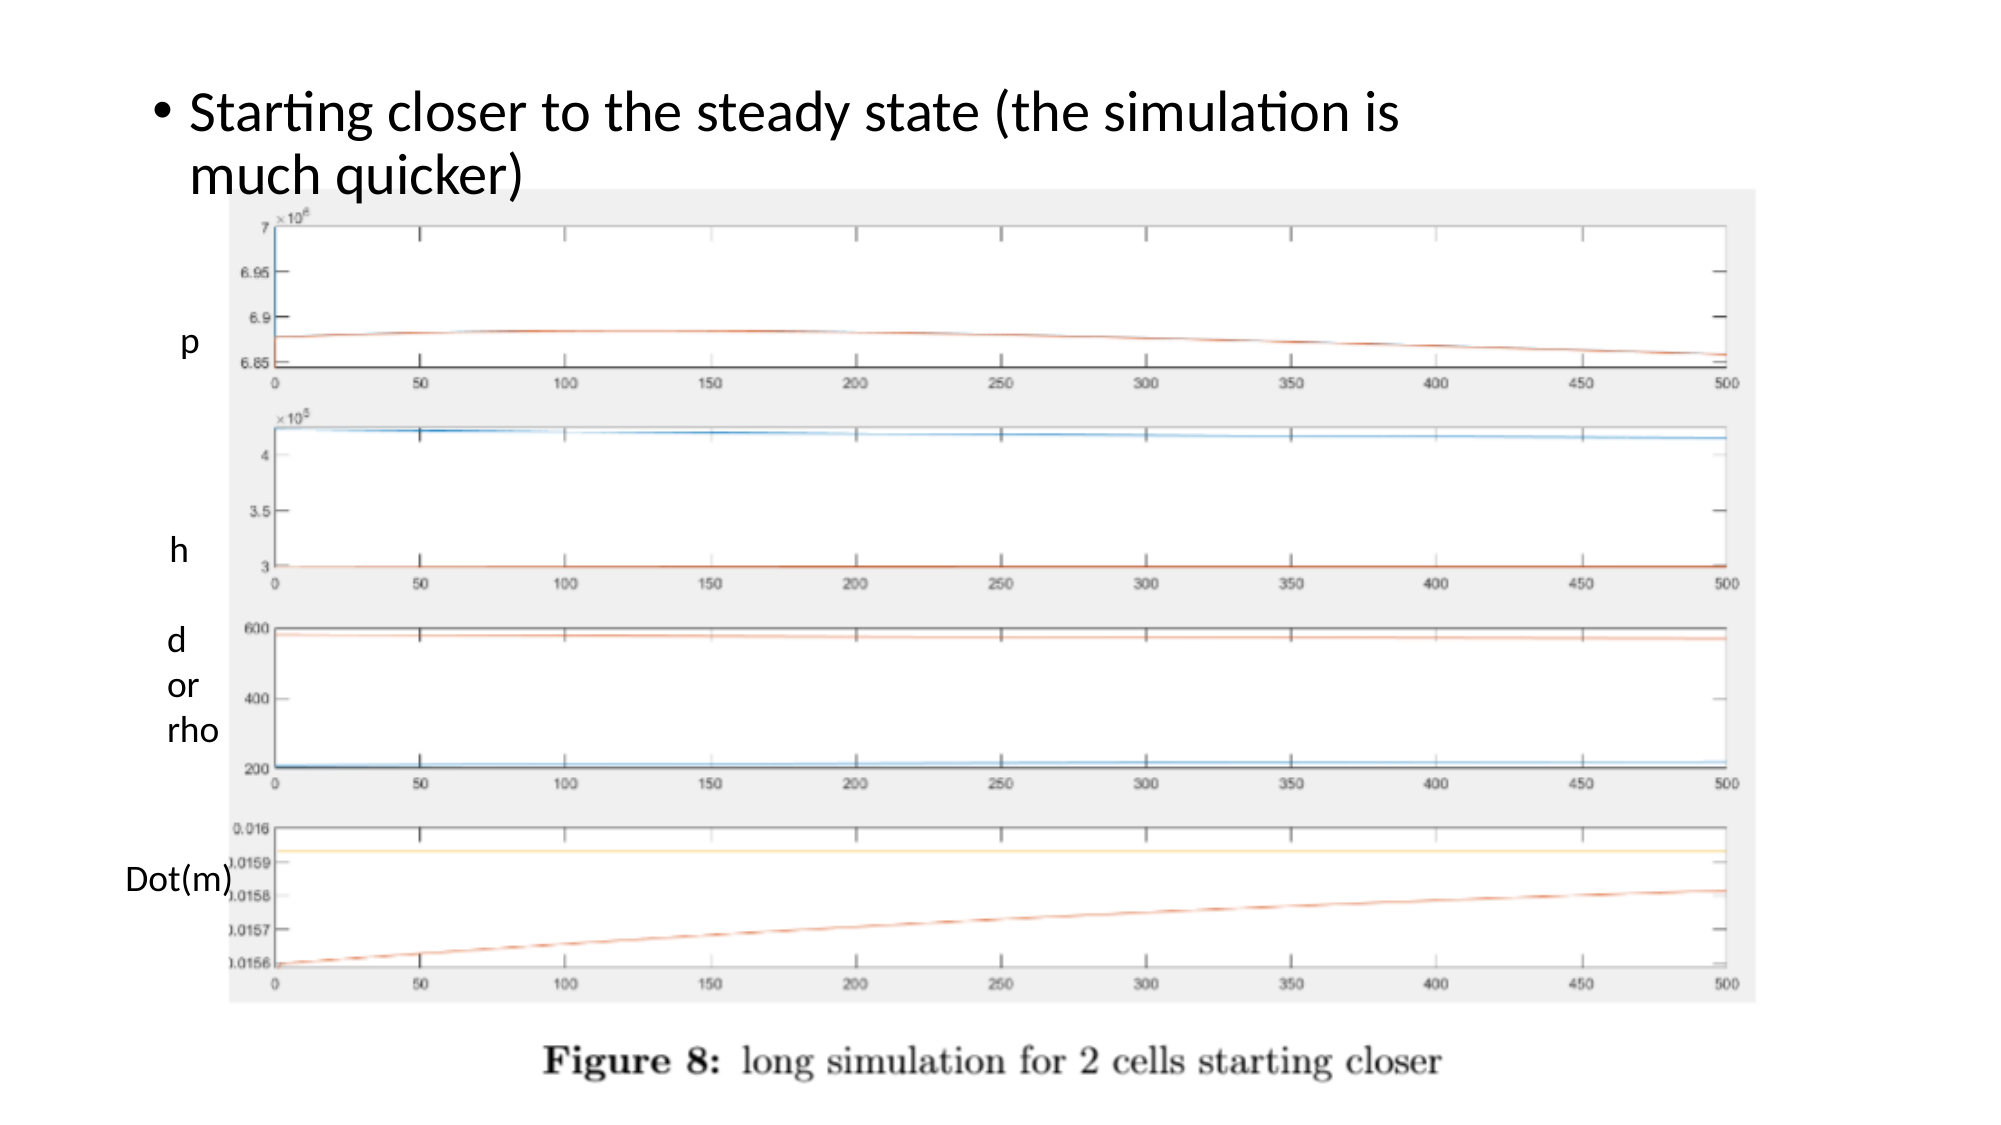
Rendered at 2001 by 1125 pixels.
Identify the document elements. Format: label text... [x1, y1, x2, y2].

text_box p [165, 308, 215, 369]
list Starting closer to the steady state (the simulation is much quicker) [137, 73, 1516, 788]
text_box h [154, 517, 205, 578]
text_box Dot(m) [110, 846, 220, 906]
picture [220, 182, 1769, 1102]
text_box d or rho [152, 607, 220, 758]
